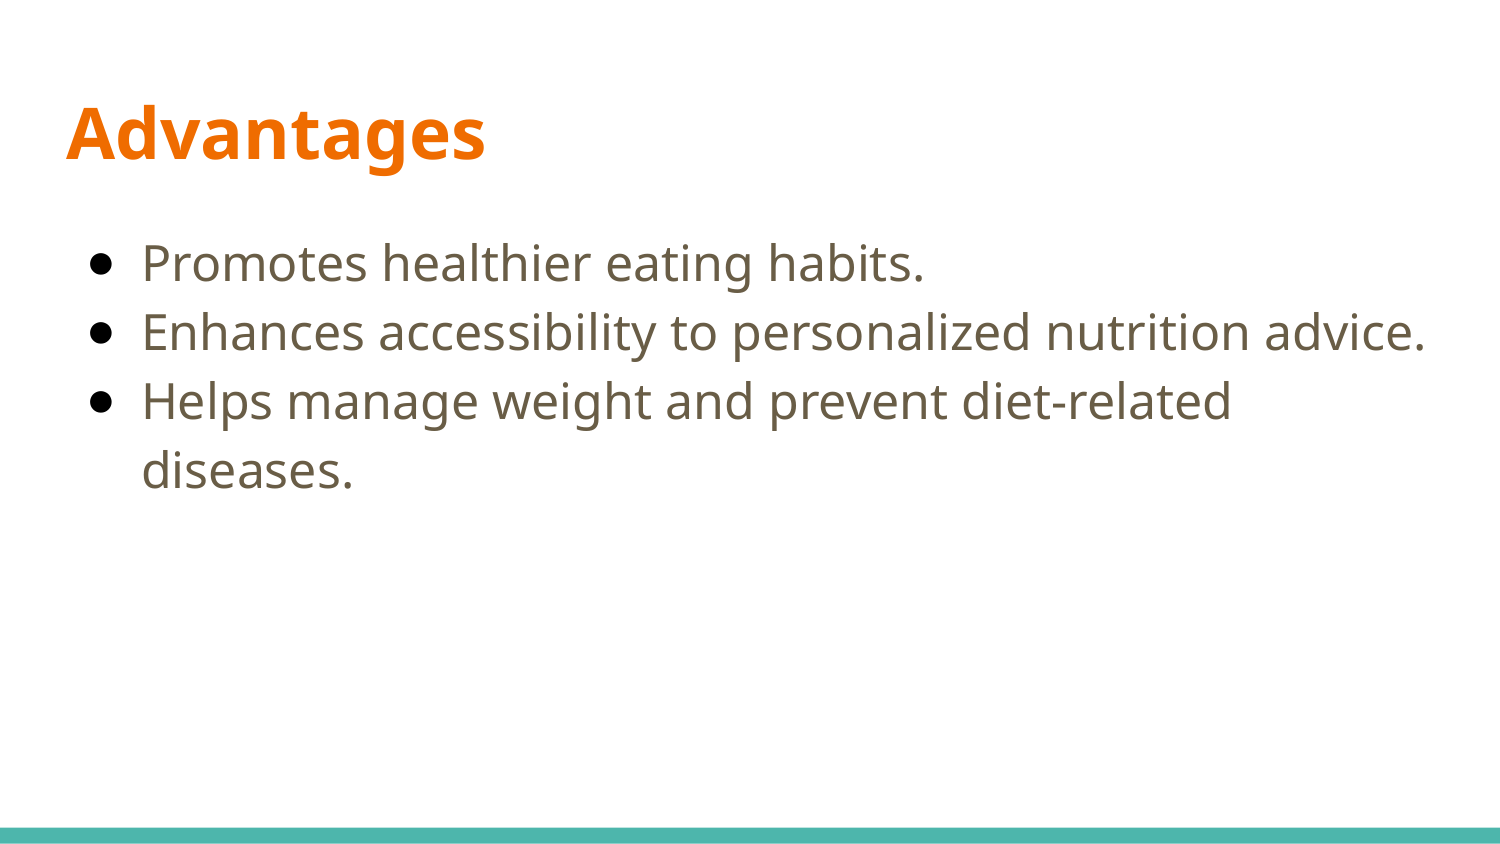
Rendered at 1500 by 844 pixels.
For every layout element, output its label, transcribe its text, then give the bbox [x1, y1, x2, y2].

list Promotes healthier eating habits. Enhances accessibility to personalized nutrition advice. Helps manage weight and prevent diet-related diseases. [51, 207, 1449, 750]
title Advantages [51, 72, 1449, 189]
